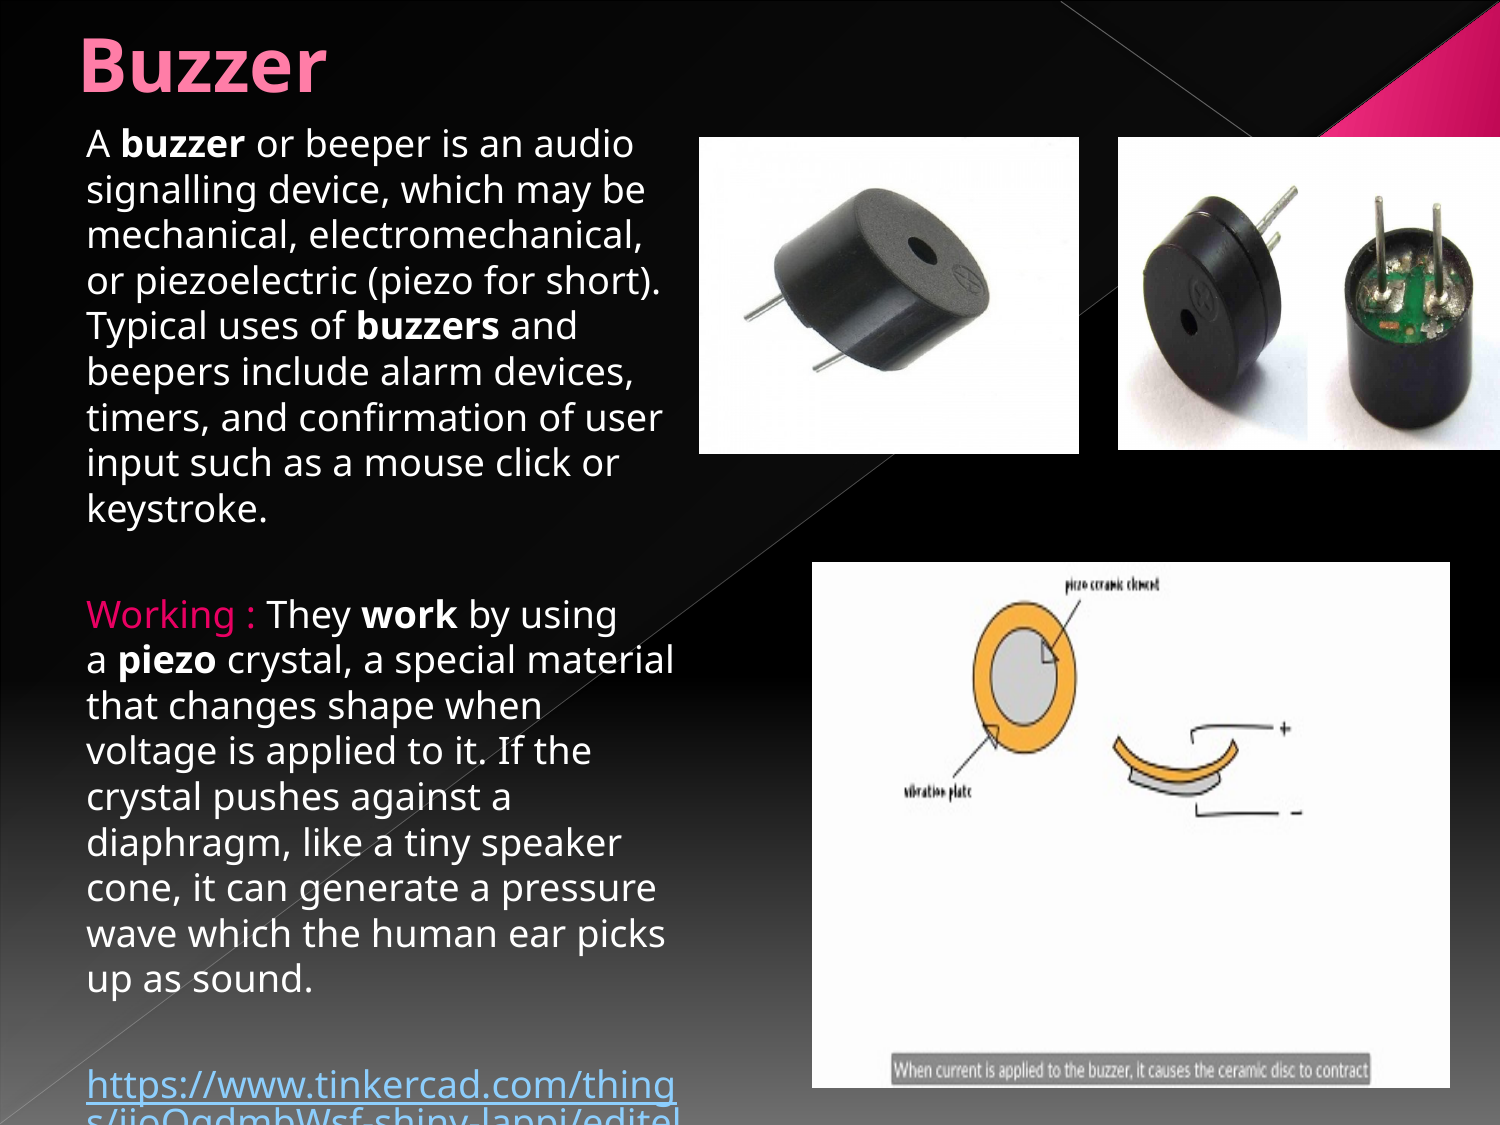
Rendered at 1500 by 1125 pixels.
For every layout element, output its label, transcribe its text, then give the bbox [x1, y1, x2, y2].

picture [812, 562, 1451, 1088]
list A buzzer or beeper is an audio signalling device, which may be mechanical, electromechanical, or piezoelectric (piezo for short). Typical uses of buzzers and beepers include alarm devices, timers, and confirmation of user input such as a mouse click or keystroke. Working : They work by using a piezo crystal, a special material that changes shape when voltage is applied to it. If the crystal pushes against a diaphragm, like a tiny speaker cone, it can generate a pressure wave which the human ear picks up as sound. https://www.tinkercad.com/things/jjoQqdmbWsf-shiny-lappi/editel?tenant=circuits [62, 112, 700, 1125]
picture [1118, 137, 1500, 451]
picture [699, 137, 1079, 454]
title Buzzer [62, 0, 1250, 125]
